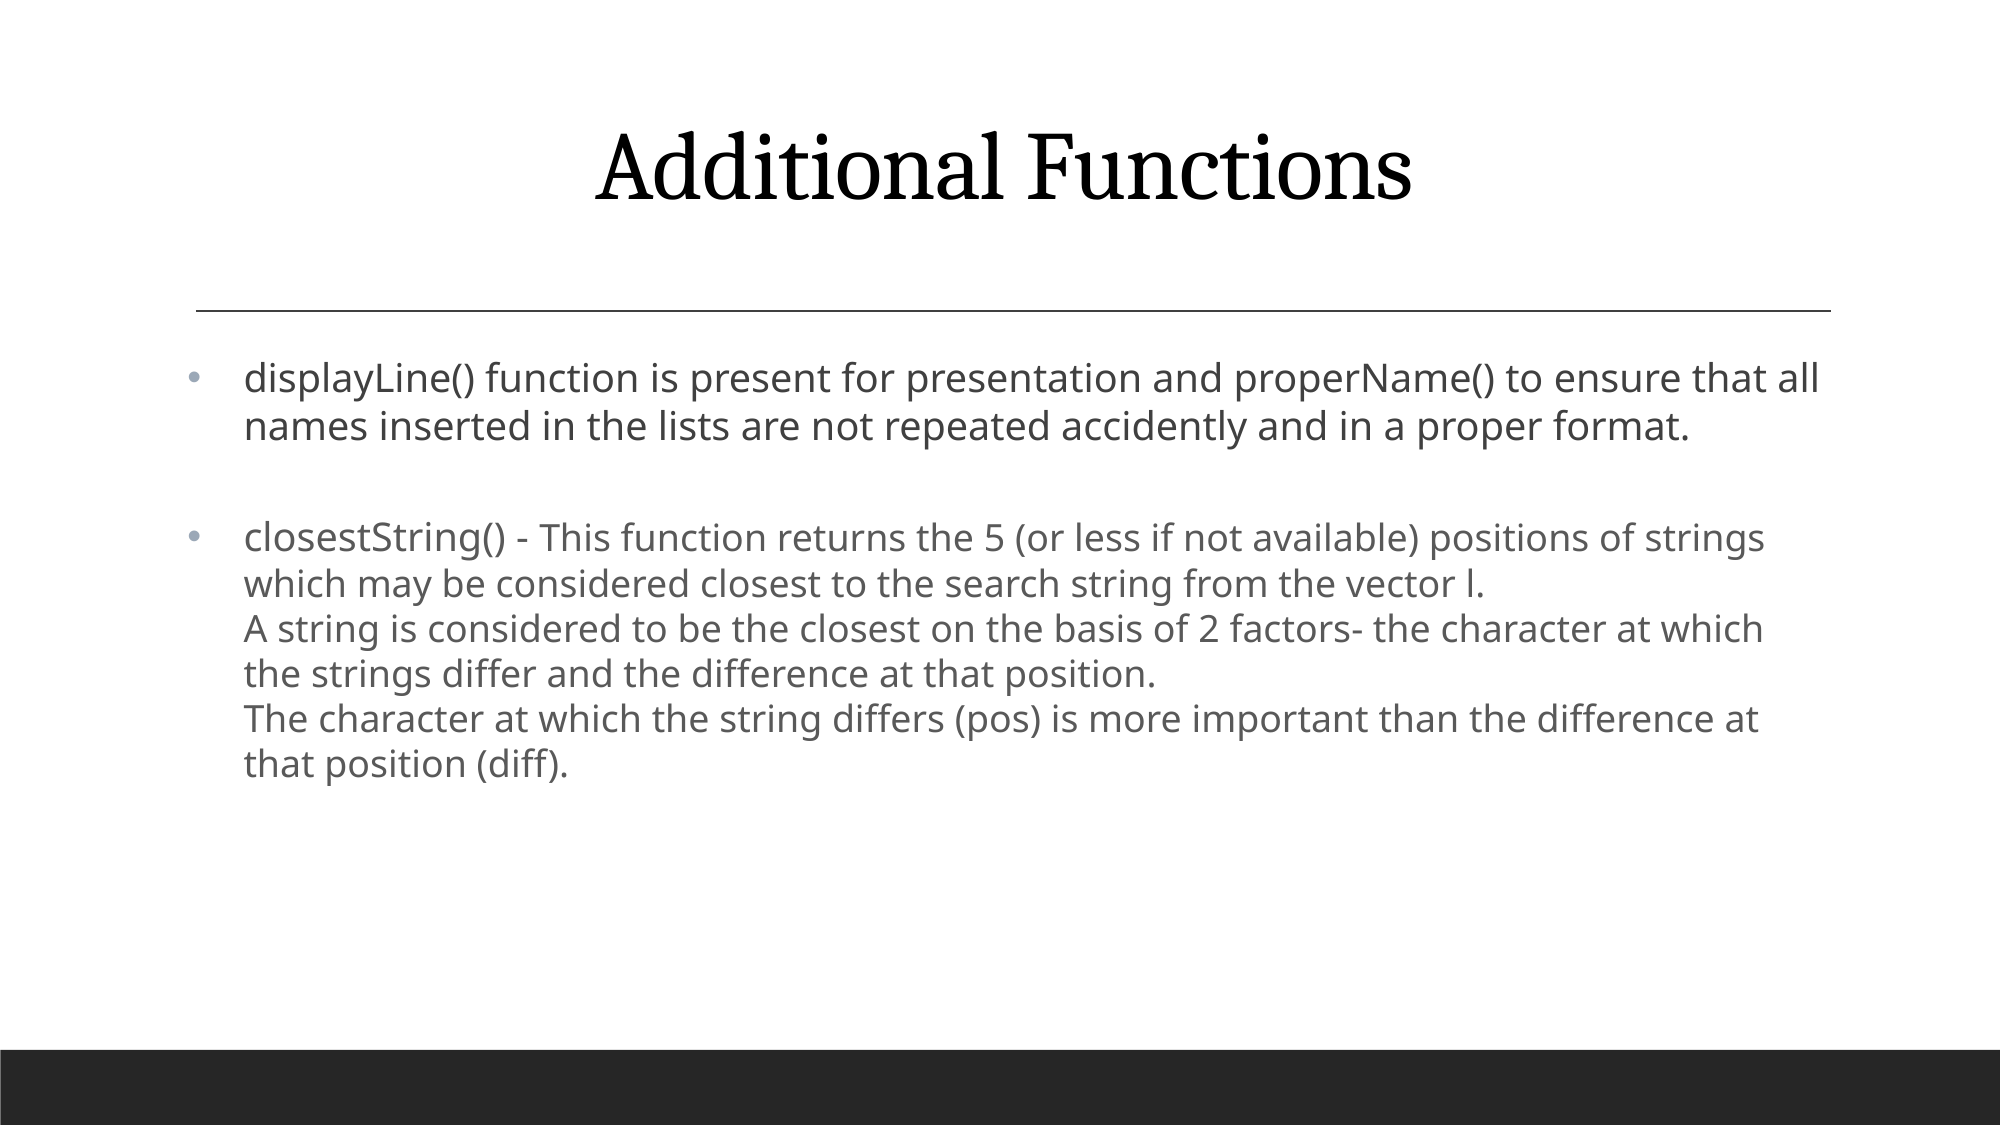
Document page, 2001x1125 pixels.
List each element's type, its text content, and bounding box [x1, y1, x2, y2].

title Additional Functions [180, 107, 1830, 345]
list displayLine() function is present for presentation and properName() to ensure that all names inserted in the lists are not repeated accidently and in a proper format. closestString() - This function returns the 5 (or less if not available) positions of strings which may be considered closest to the search string from the vector l. A string is considered to be the closest on the basis of 2 factors- the character at which the strings differ and the difference at that position. The character at which the string differs (pos) is more important than the difference at that position (diff). [180, 345, 1830, 963]
